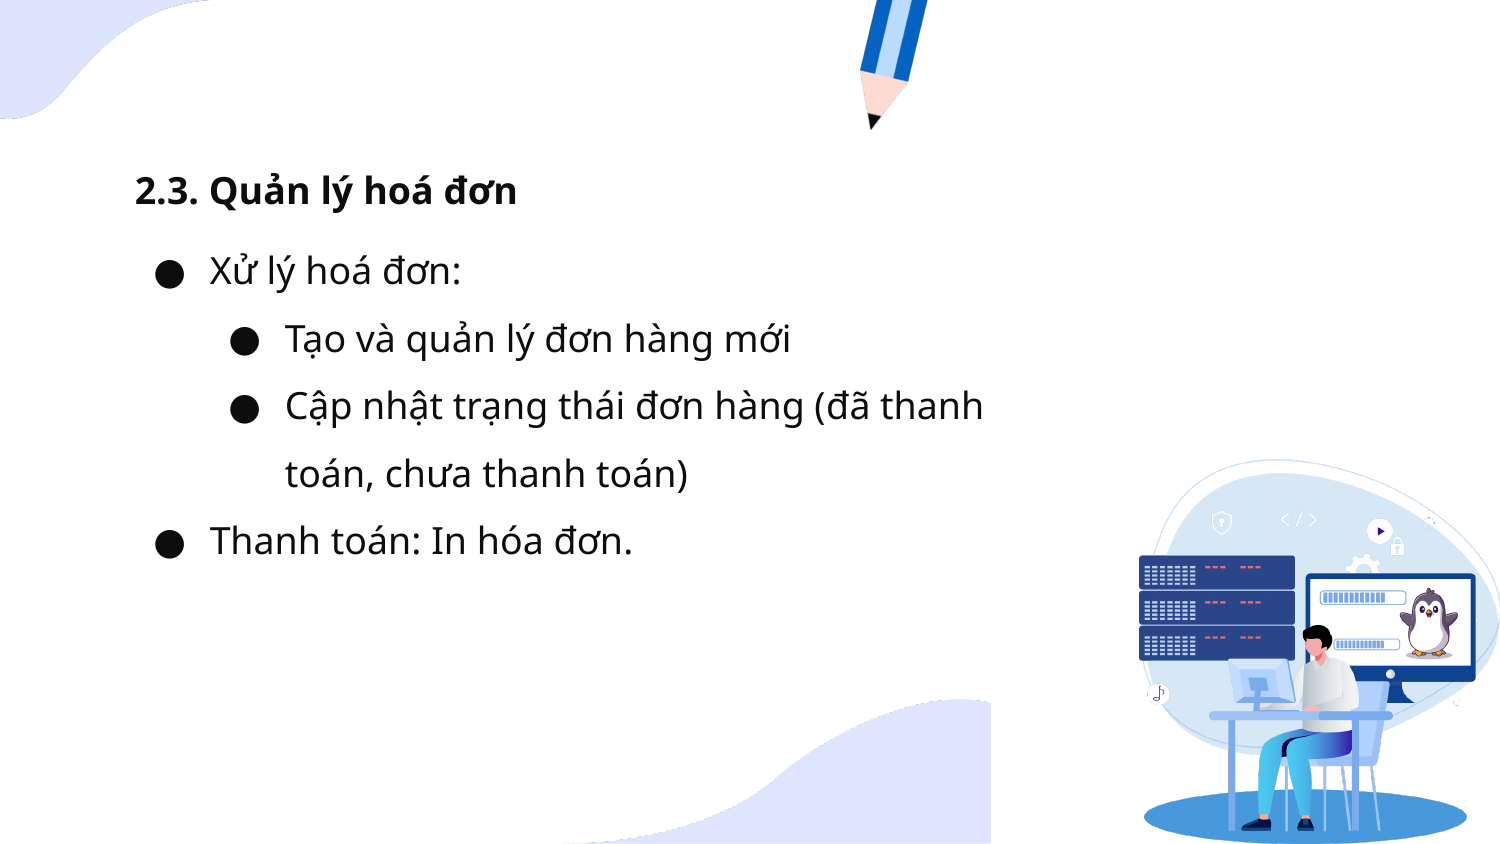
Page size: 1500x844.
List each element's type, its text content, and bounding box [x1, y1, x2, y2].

picture [827, 0, 948, 125]
picture [0, 0, 227, 119]
subtitle 2.3. Quản lý hoá đơn Xử lý hoá đơn: Tạo và quản lý đơn hàng mới Cập nhật trạng thái đơn hàng (đã thanh toán, chưa thanh toán) Thanh toán: In hóa đơn. [119, 125, 1058, 723]
picture [559, 723, 991, 844]
picture [1139, 459, 1500, 844]
